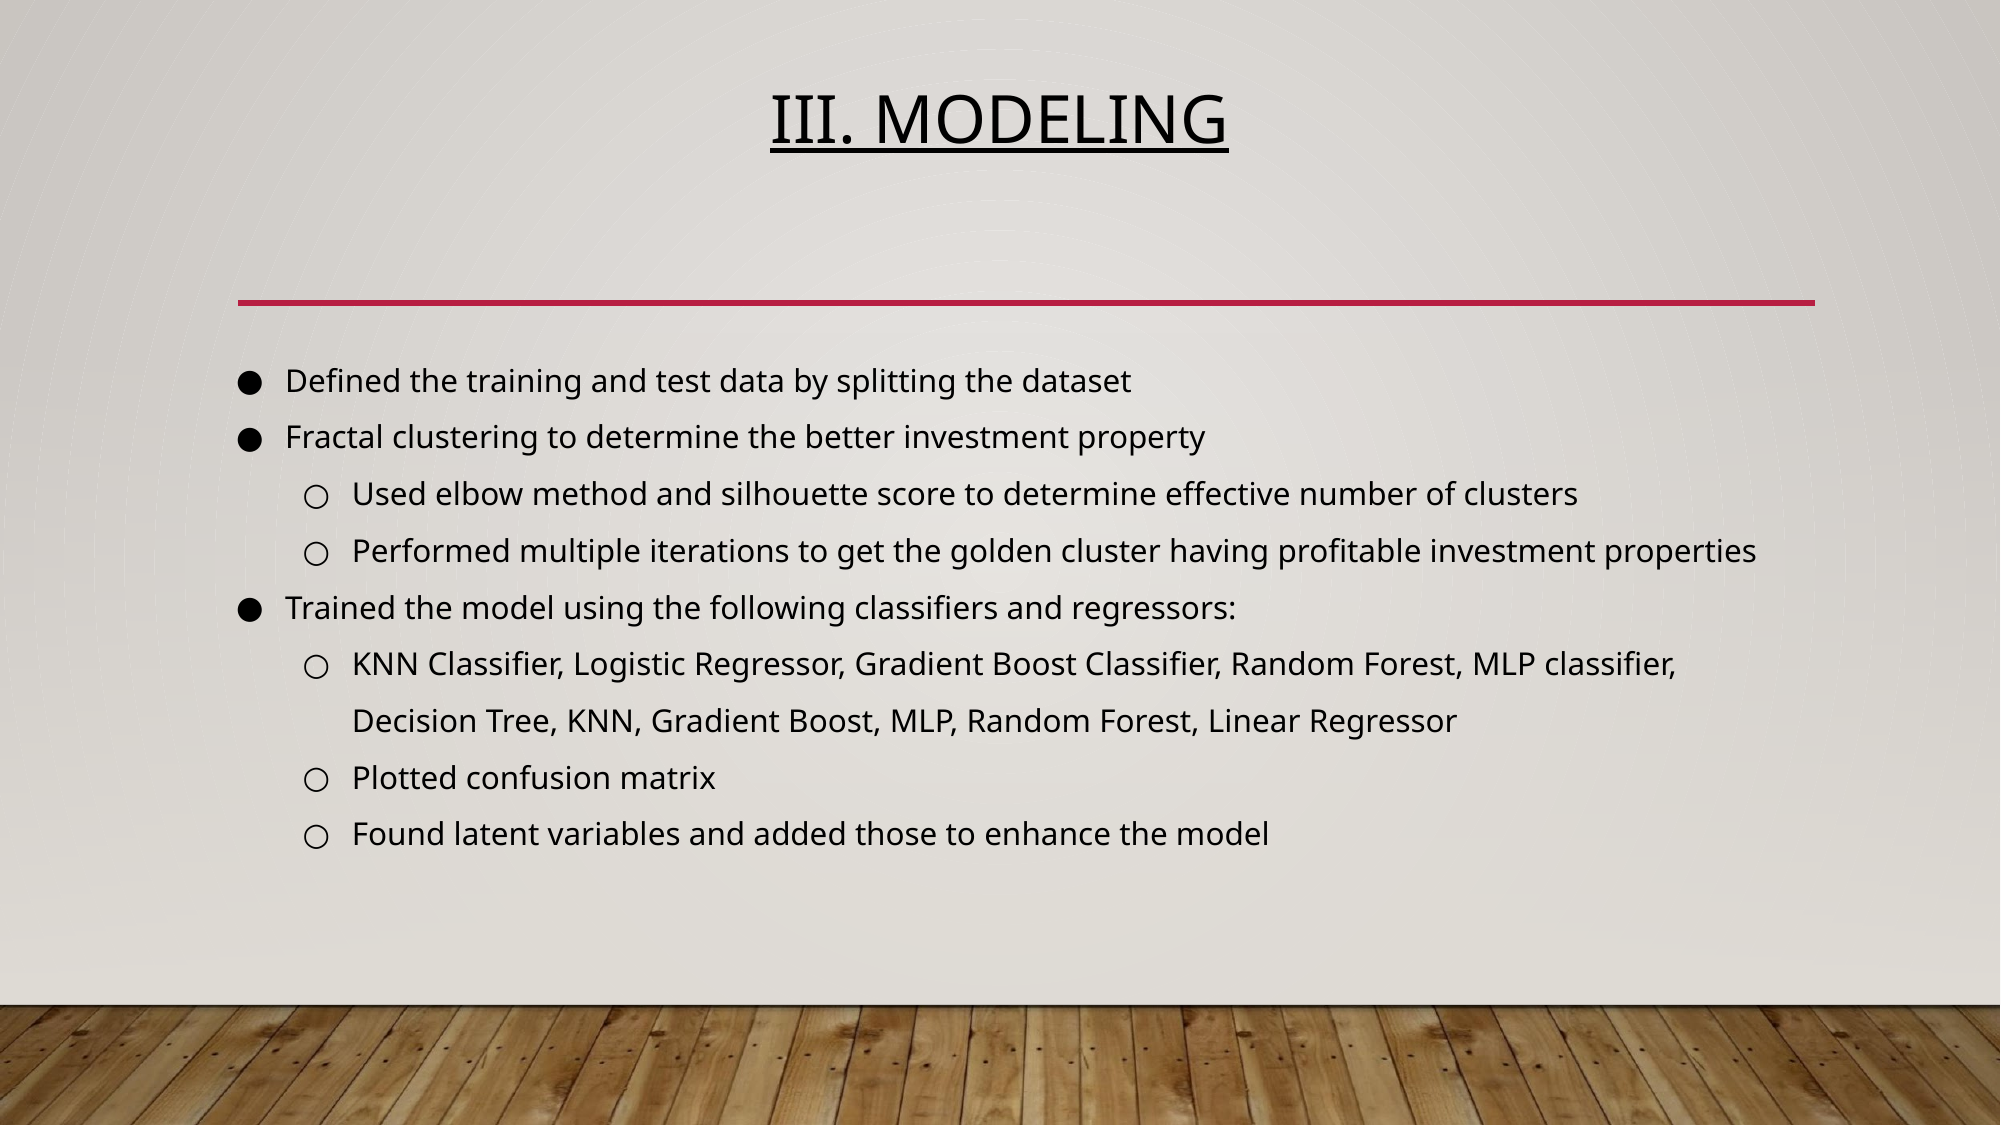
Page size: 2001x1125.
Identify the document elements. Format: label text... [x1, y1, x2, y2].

text_box Defined the training and test data by splitting the dataset Fractal clustering to determine the better investment property Used elbow method and silhouette score to determine effective number of clusters Performed multiple iterations to get the golden cluster having profitable investment properties Trained the model using the following classifiers and regressors: KNN Classifier, Logistic Regressor, Gradient Boost Classifier, Random Forest, MLP classifier, Decision Tree, KNN, Gradient Boost, MLP, Random Forest, Linear Regressor Plotted confusion matrix Found latent variables and added those to enhance the model [203, 334, 1779, 912]
text_box III. MODELING [212, 78, 1788, 251]
picture [0, 1005, 2000, 1125]
